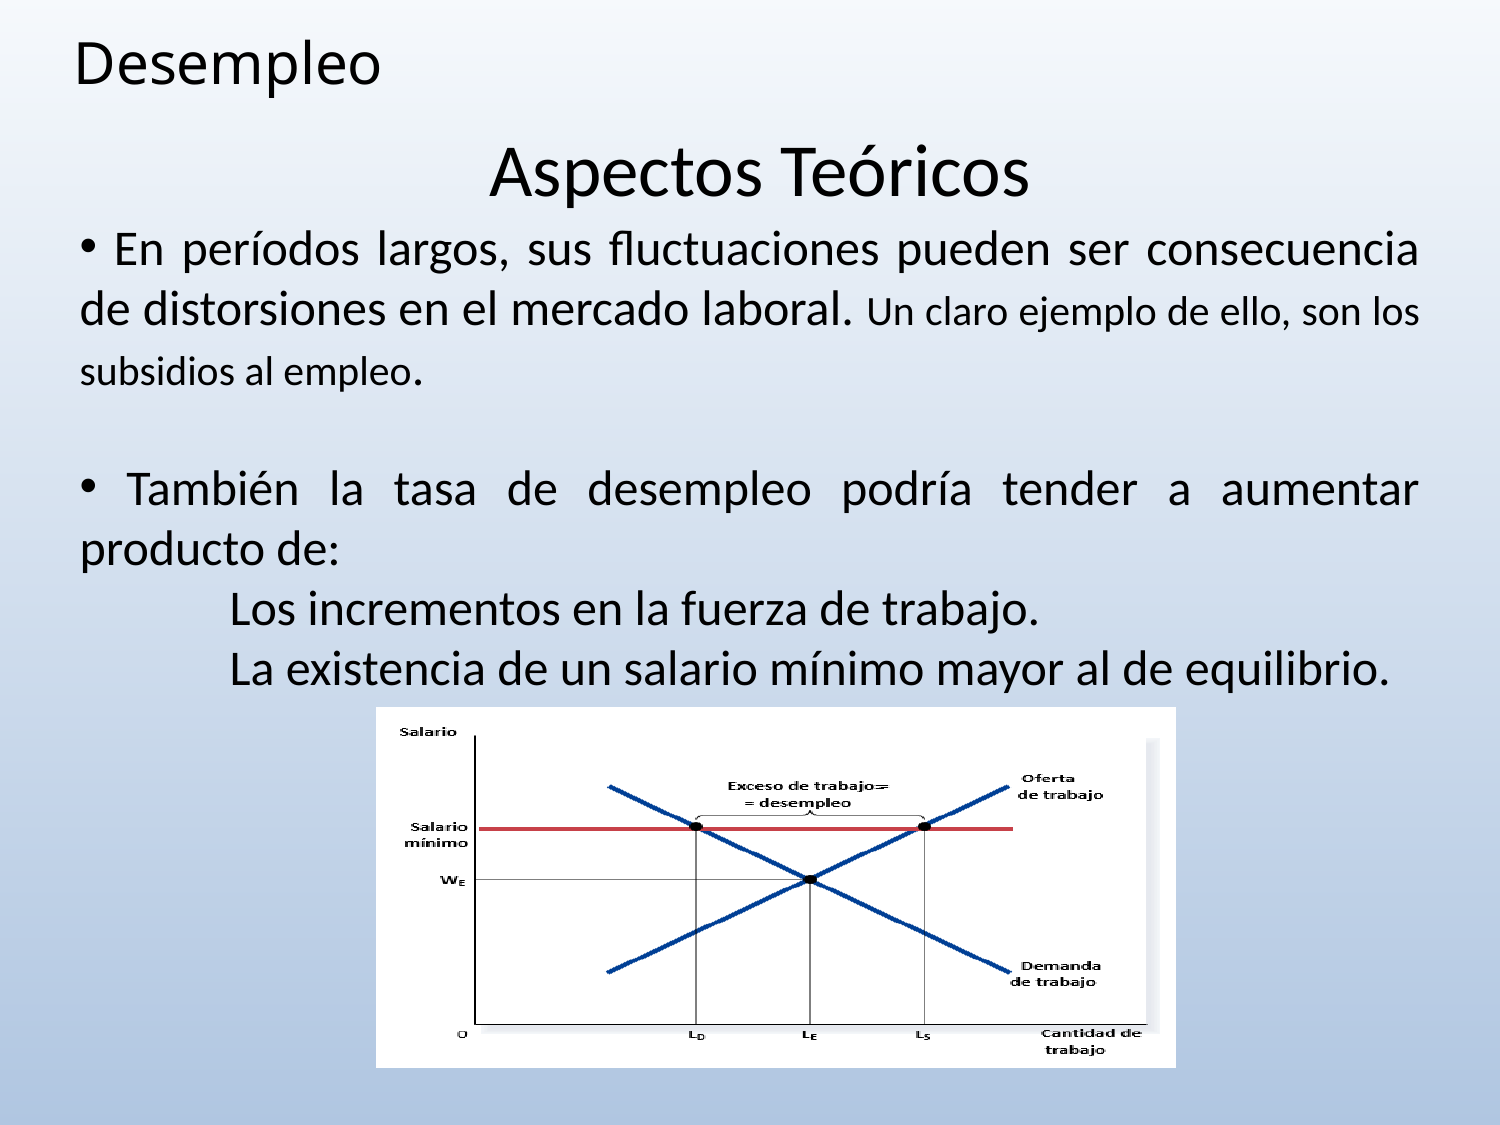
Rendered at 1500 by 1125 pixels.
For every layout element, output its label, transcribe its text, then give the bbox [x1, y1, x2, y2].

text_box En períodos largos, sus fluctuaciones pueden ser consecuencia de distorsiones en el mercado laboral. Un claro ejemplo de ello, son los subsidios al empleo. También la tasa de desempleo podría tender a aumentar producto de: Los incrementos en la fuerza de trabajo. La existencia de un salario mínimo mayor al de equilibrio. [64, 208, 1436, 703]
text_box Aspectos Teóricos [85, 113, 1435, 302]
picture [375, 707, 1176, 1068]
text_box Desempleo [43, 19, 419, 104]
